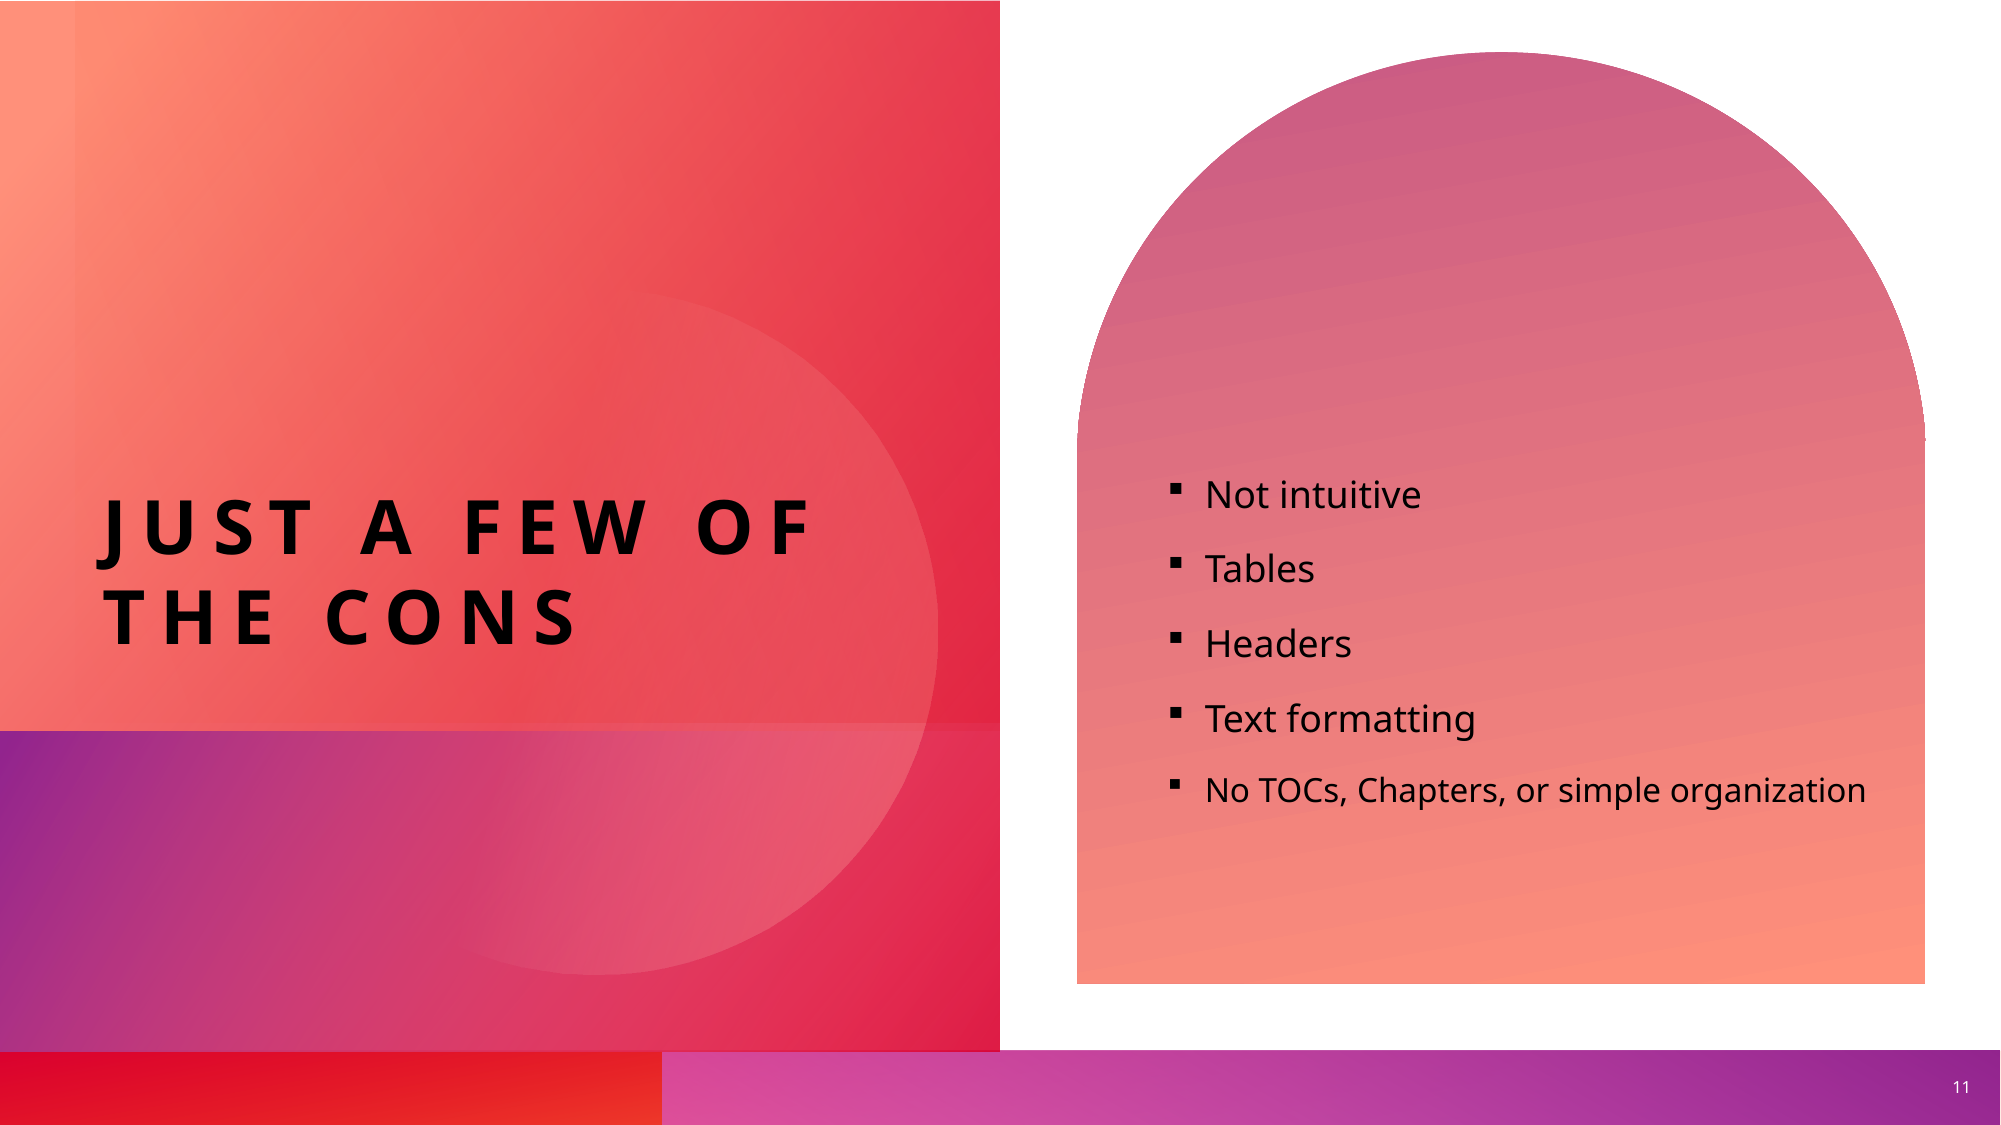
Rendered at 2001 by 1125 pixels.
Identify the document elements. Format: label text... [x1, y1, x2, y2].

title Just A few of the cons [102, 31, 959, 660]
slide_number 11 [1914, 1051, 1987, 1125]
list Not intuitive Tables Headers Text formatting No TOCs, Chapters, or simple organization [1129, 329, 1873, 941]
